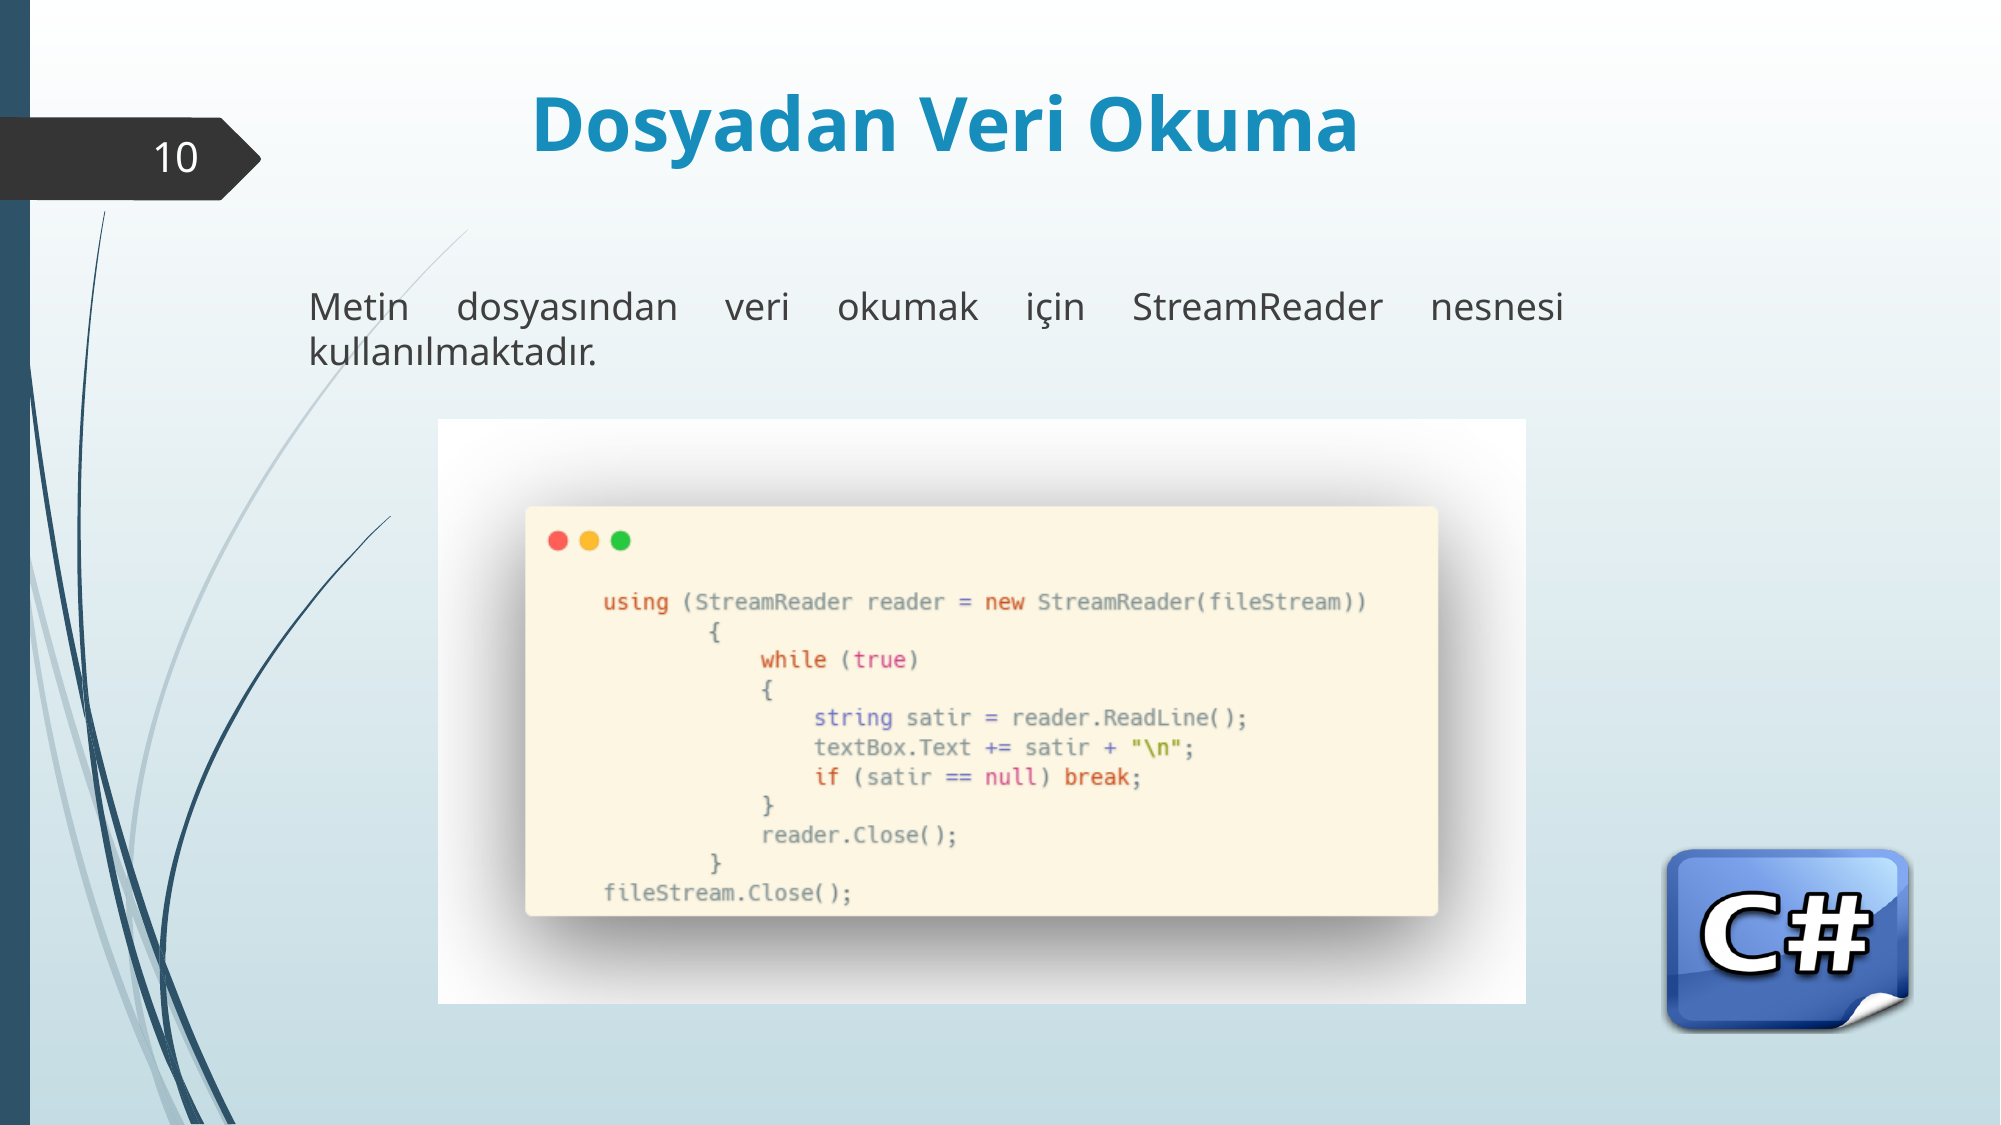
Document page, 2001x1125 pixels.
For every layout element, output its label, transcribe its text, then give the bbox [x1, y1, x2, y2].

slide_number 10 [87, 129, 216, 190]
list Metin dosyasından veri okumak için StreamReader nesnesi kullanılmaktadır. [293, 209, 1581, 1022]
title Dosyadan Veri Okuma [215, 68, 1677, 279]
picture [437, 419, 1526, 1004]
picture [1661, 845, 1914, 1035]
